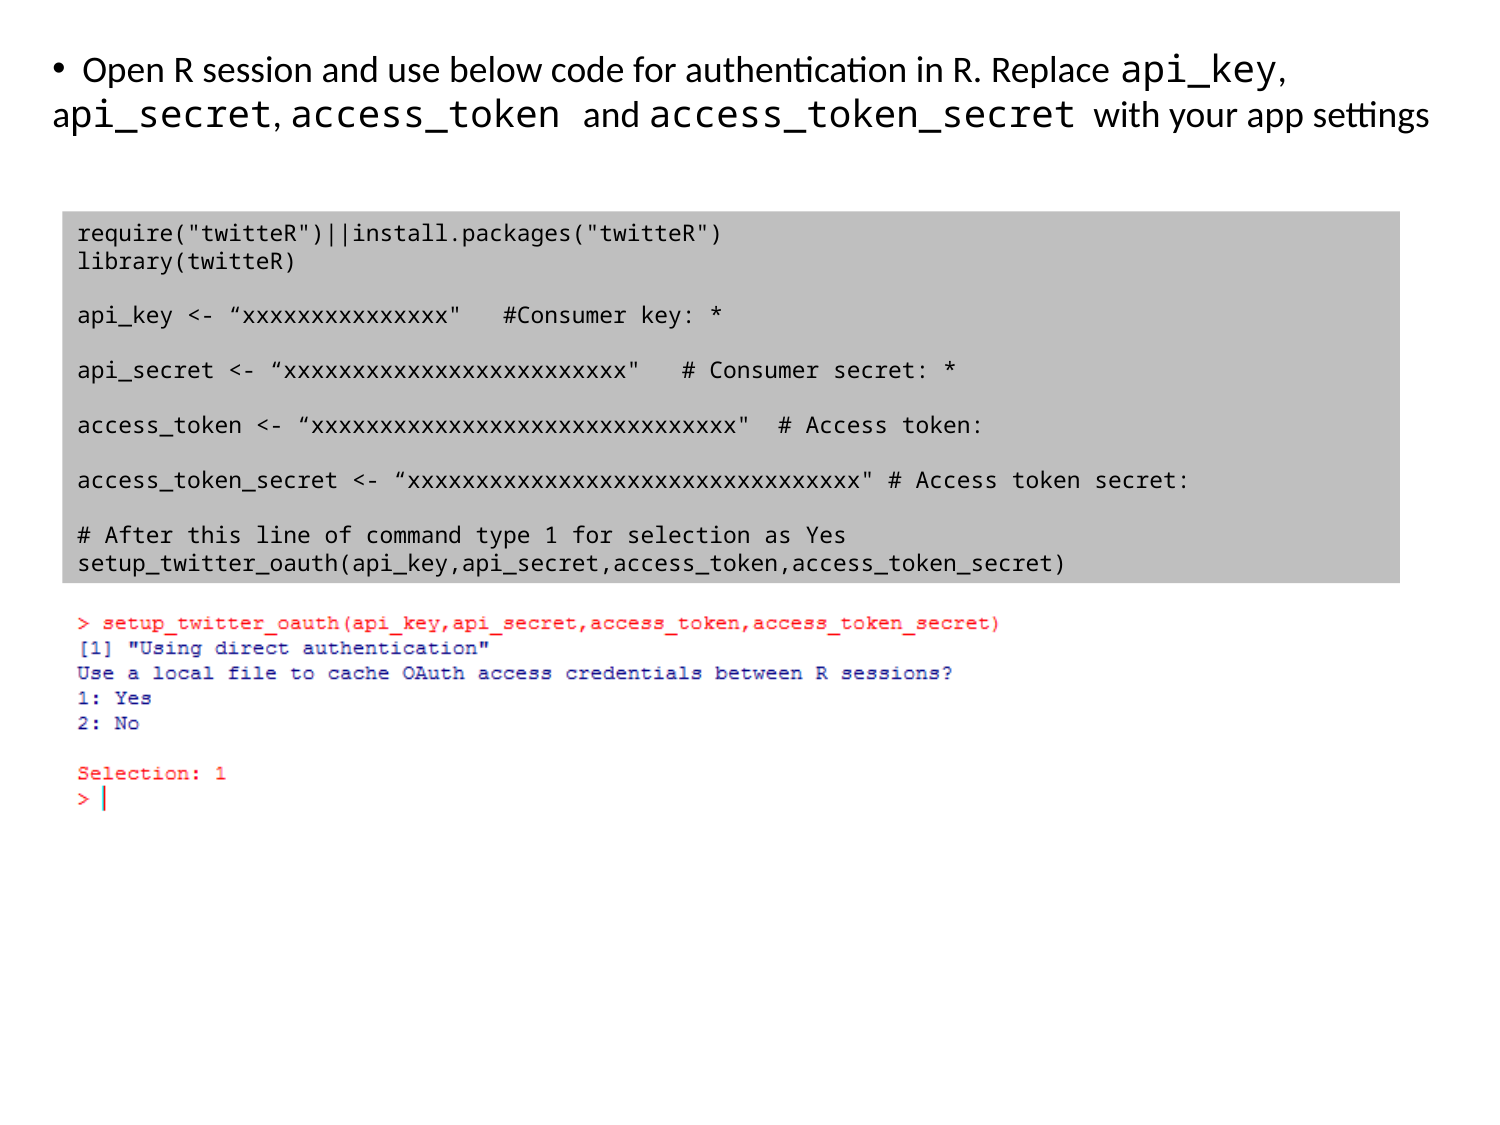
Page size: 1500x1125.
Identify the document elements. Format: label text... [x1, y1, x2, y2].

text_box Open R session and use below code for authentication in R. Replace api_key, api_secret, access_token and access_token_secret with your app settings [37, 37, 1450, 695]
picture [68, 612, 1388, 844]
text_box require("twitteR")||install.packages("twitteR") library(twitteR) api_key <- “xxxxxxxxxxxxxxx" #Consumer key: * api_secret <- “xxxxxxxxxxxxxxxxxxxxxxxxx" # Consumer secret: * access_token <- “xxxxxxxxxxxxxxxxxxxxxxxxxxxxxxx" # Access token: access_token_secret <- “xxxxxxxxxxxxxxxxxxxxxxxxxxxxxxxxx" # Access token secret: # After this line of command type 1 for selection as Yes setup_twitter_oauth(api_key,api_secret,access_token,access_token_secret) [62, 211, 1400, 584]
